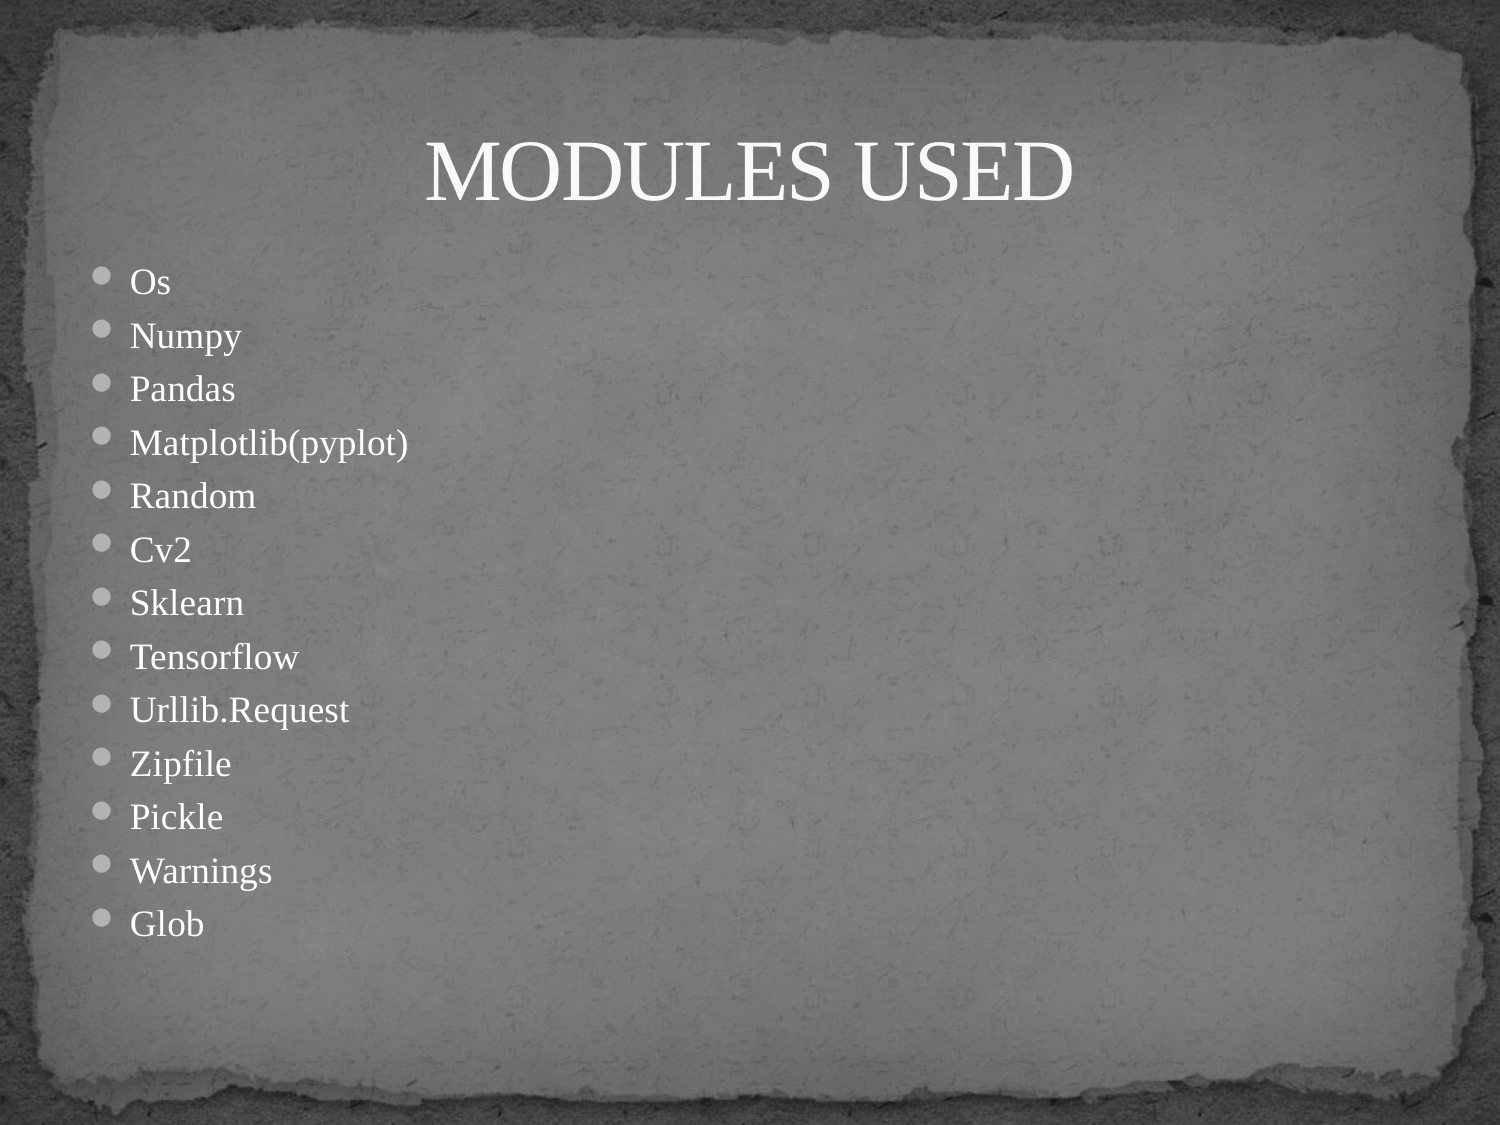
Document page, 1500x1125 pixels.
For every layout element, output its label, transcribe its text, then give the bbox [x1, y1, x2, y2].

list Os Numpy Pandas Matplotlib(pyplot) Random Cv2 Sklearn Tensorflow Urllib.Request Zipfile Pickle Warnings Glob [75, 249, 1425, 1000]
title MODULES USED [74, 24, 1425, 225]
